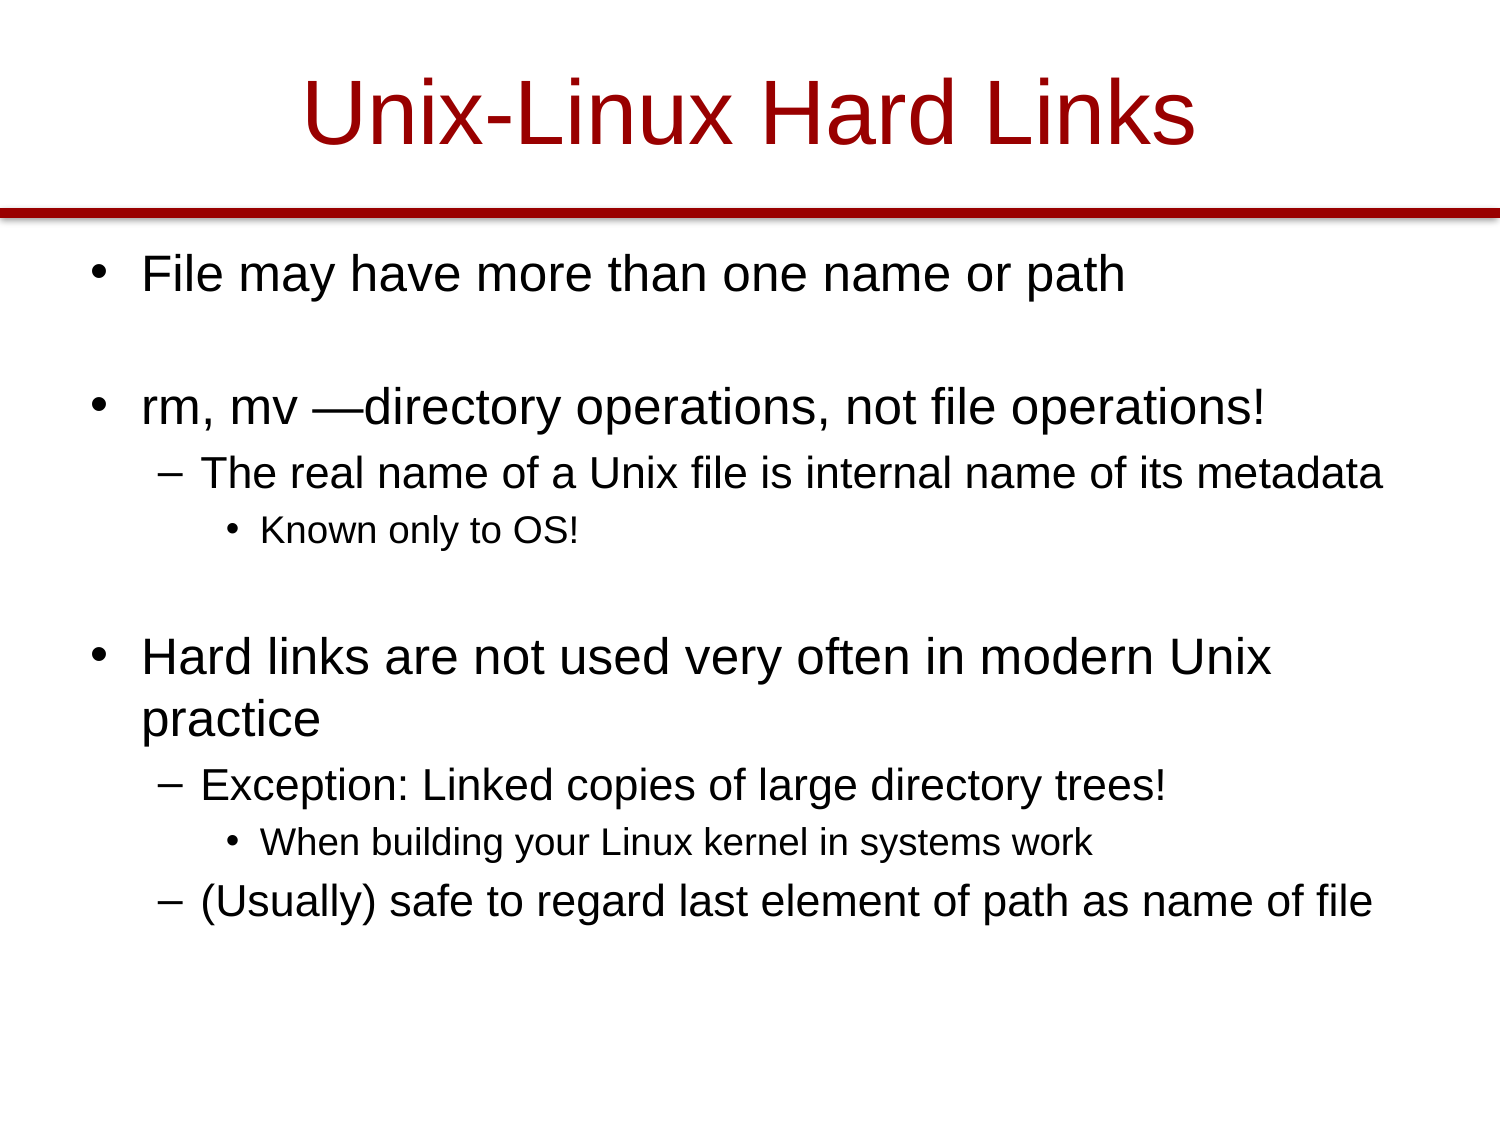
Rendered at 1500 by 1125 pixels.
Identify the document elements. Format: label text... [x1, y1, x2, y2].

list File may have more than one name or path rm, mv —directory operations, not file operations! The real name of a Unix file is internal name of its metadata Known only to OS! Hard links are not used very often in modern Unix practice Exception: Linked copies of large directory trees! When building your Linux kernel in systems work (Usually) safe to regard last element of path as name of file [75, 232, 1425, 1005]
title Unix-Linux Hard Links [75, 13, 1425, 202]
